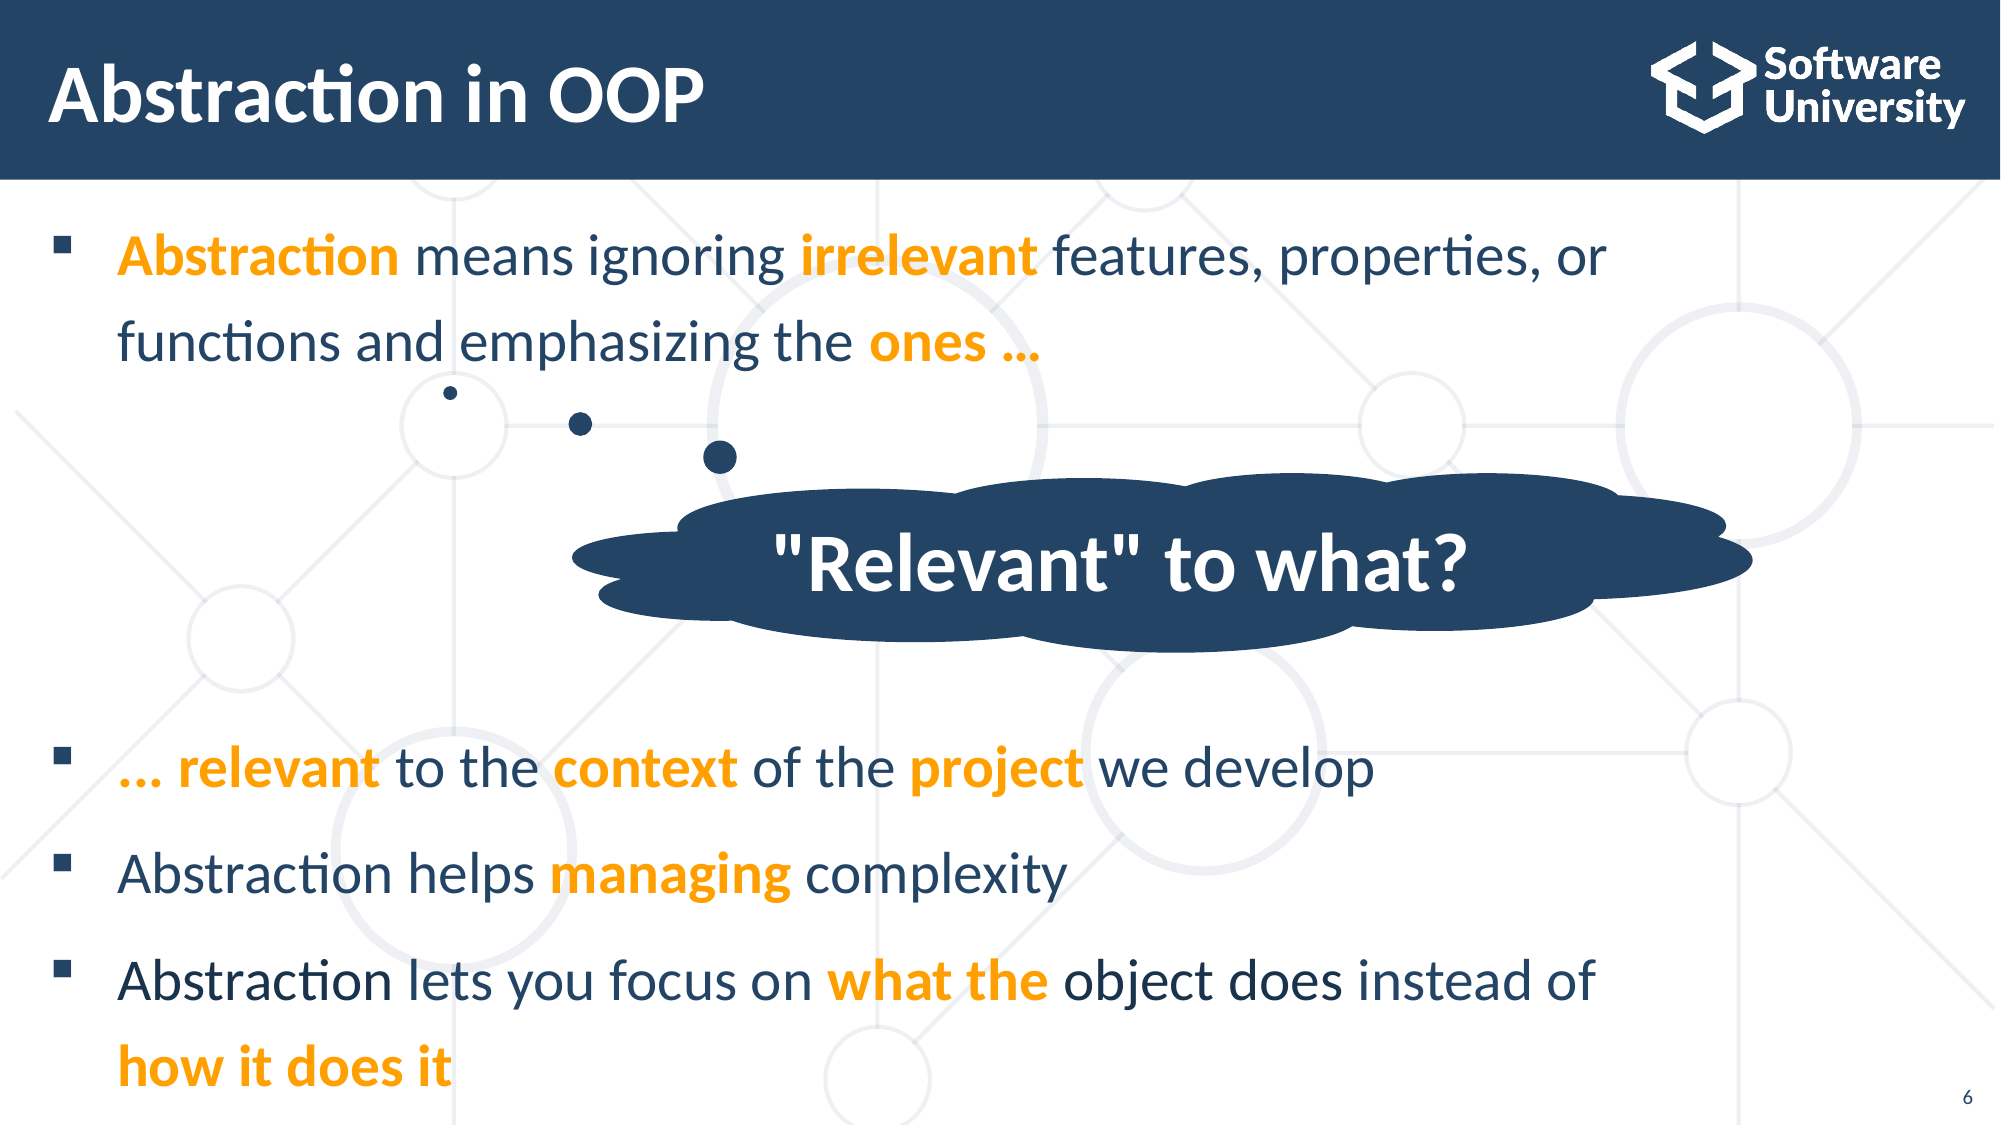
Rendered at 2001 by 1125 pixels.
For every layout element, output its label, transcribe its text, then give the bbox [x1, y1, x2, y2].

title Abstraction in OOP [31, 16, 1625, 162]
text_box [249, 362, 1751, 688]
text_box 6 [1927, 1067, 1989, 1117]
picture [1651, 41, 1966, 134]
list Abstraction means ignoring irrelevant features, properties, or functions and emphasizing the ones … ... relevant to the context of the project we develop Abstraction helps managing complexity Abstraction lets you focus on what the object does instead of how it does it [31, 196, 1969, 1109]
